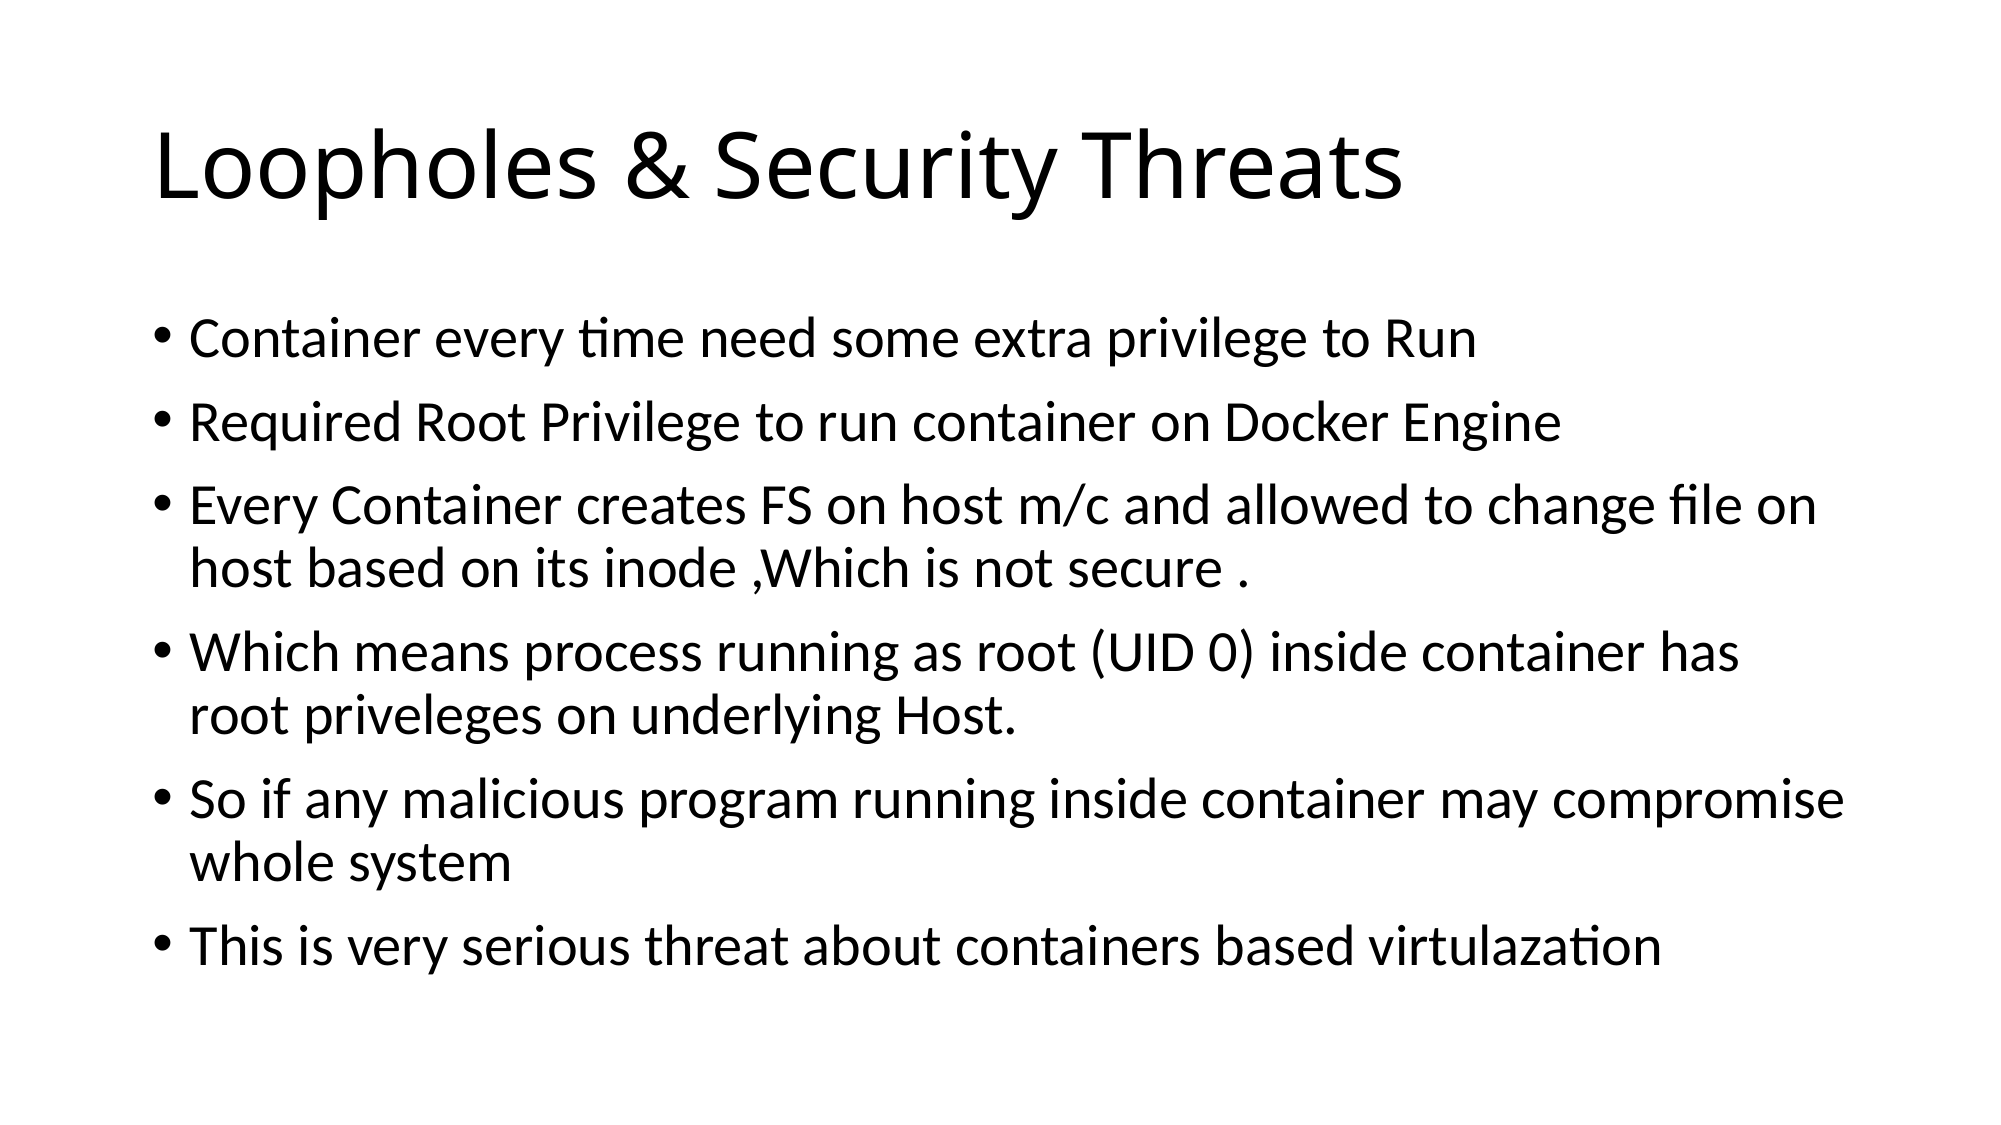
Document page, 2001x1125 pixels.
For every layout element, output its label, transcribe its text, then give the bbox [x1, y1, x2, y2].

title Loopholes & Security Threats [137, 59, 1863, 278]
list Container every time need some extra privilege to Run Required Root Privilege to run container on Docker Engine Every Container creates FS on host m/c and allowed to change file on host based on its inode ,Which is not secure . Which means process running as root (UID 0) inside container has root priveleges on underlying Host. So if any malicious program running inside container may compromise whole system This is very serious threat about containers based virtulazation [137, 299, 1863, 1014]
